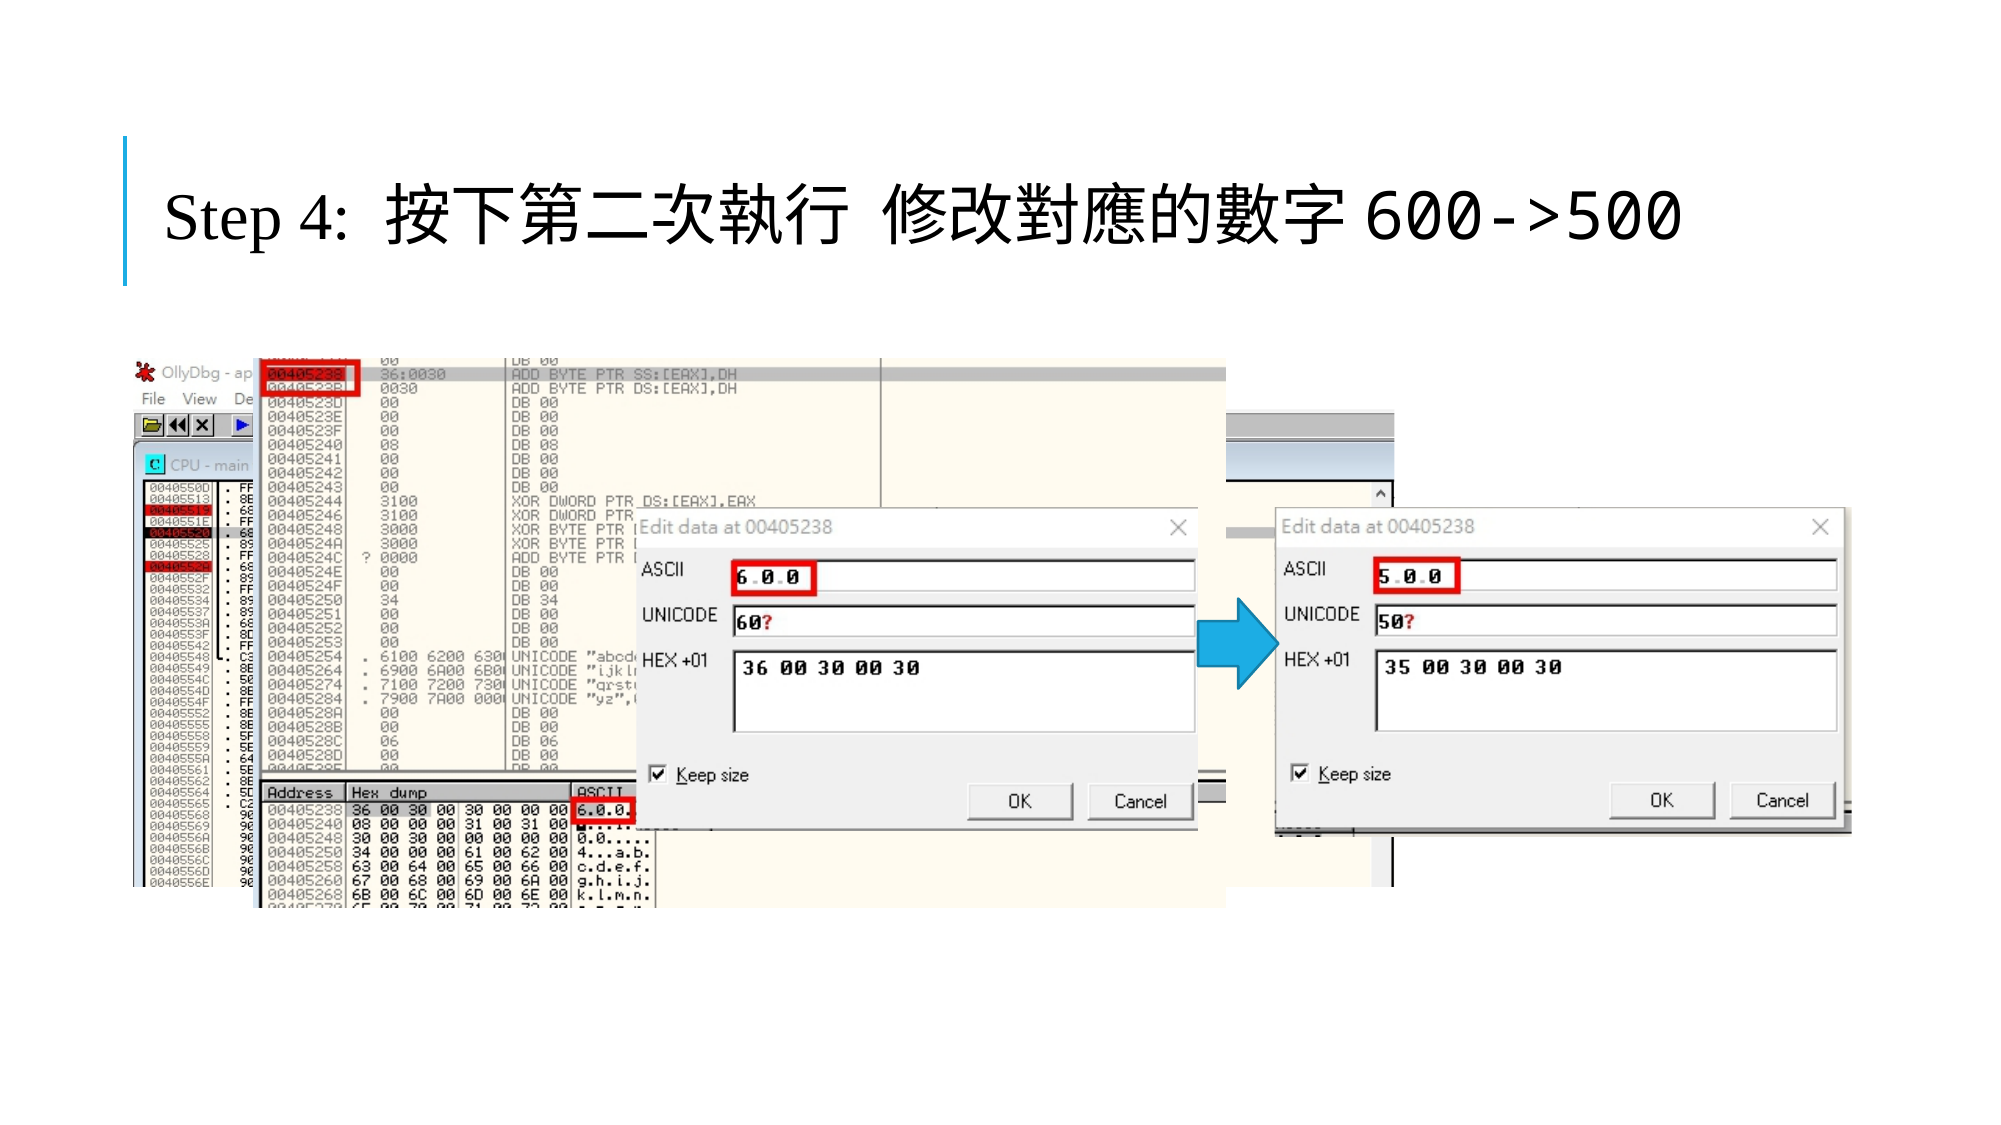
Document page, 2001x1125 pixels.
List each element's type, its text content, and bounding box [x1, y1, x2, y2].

text_box Step 4: 按下第二次執行 修改對應的數字600->500 [149, 165, 1856, 261]
picture [132, 358, 1852, 908]
